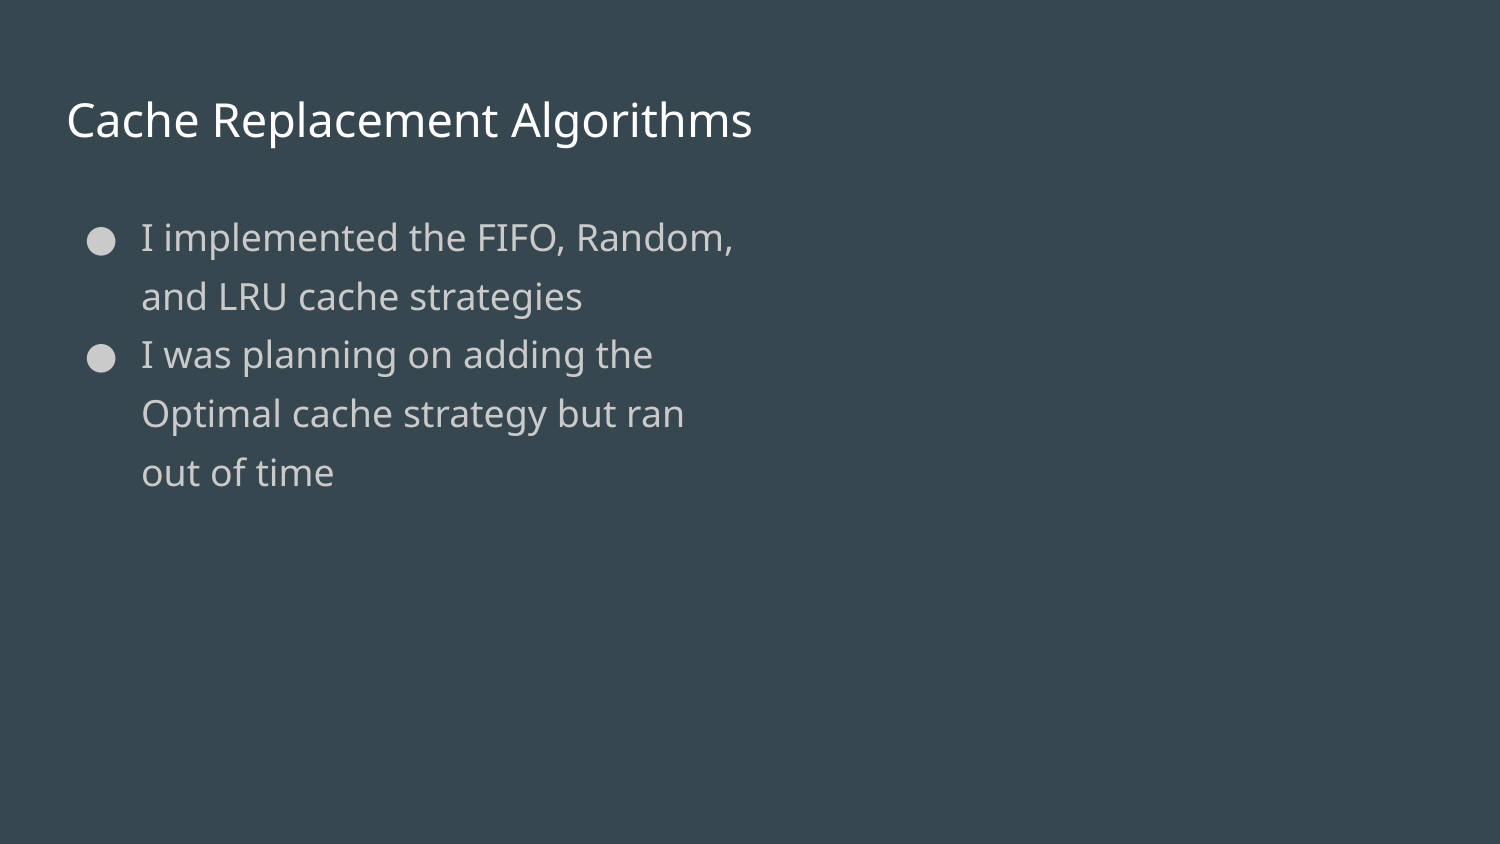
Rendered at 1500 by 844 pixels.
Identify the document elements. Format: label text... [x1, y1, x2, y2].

list I implemented the FIFO, Random, and LRU cache strategies I was planning on adding the Optimal cache strategy but ran out of time [51, 189, 750, 750]
title Cache Replacement Algorithms [51, 72, 1449, 167]
